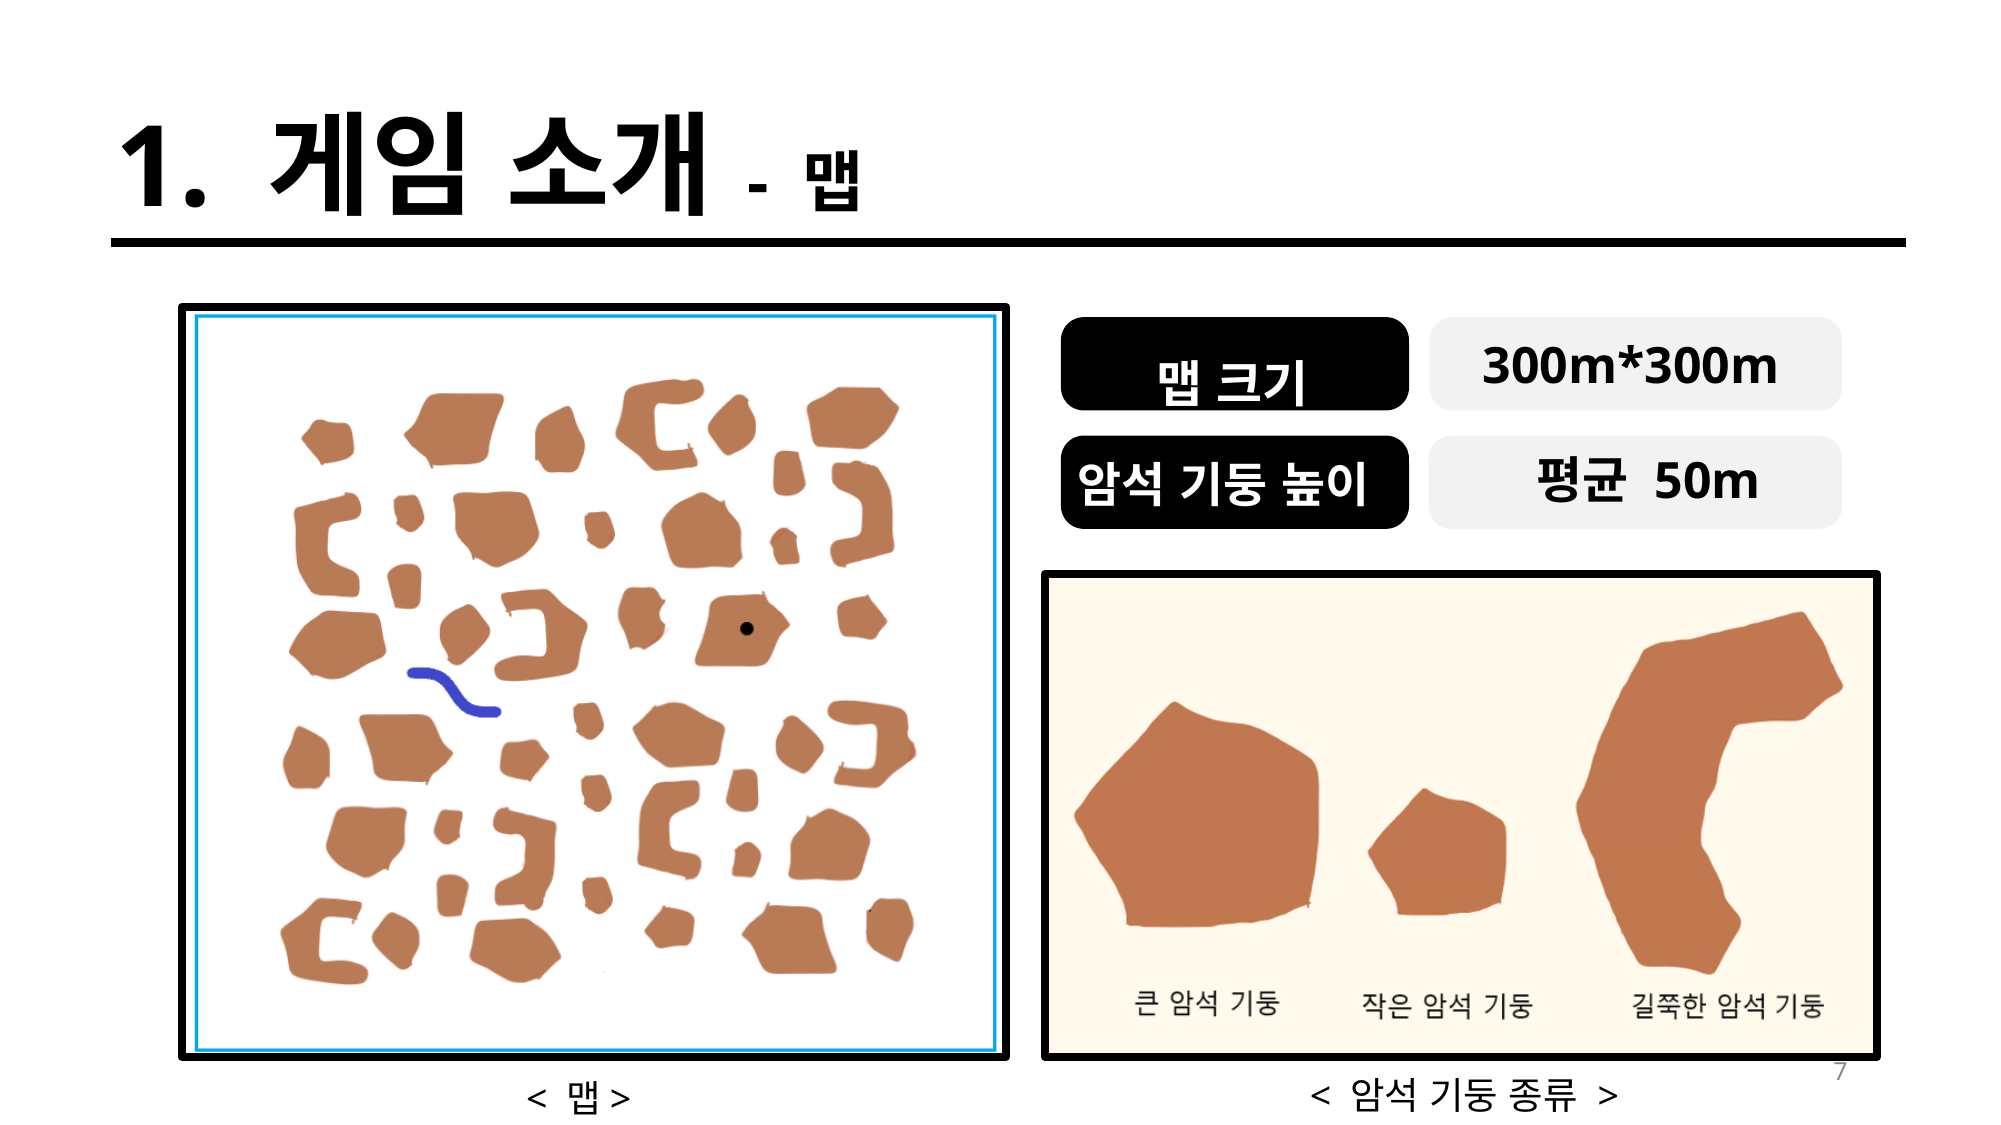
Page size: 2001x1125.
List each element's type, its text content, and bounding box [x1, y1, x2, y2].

text_box [1059, 316, 1142, 412]
slide_number 7 [1412, 1053, 1863, 1103]
picture [1049, 578, 1873, 1053]
text_box 평균 50m [1522, 440, 1868, 516]
text_box < 암석 기둥 종류 > [1295, 1064, 1675, 1125]
text_box 암석 기둥 높이 [1062, 447, 1422, 520]
picture [185, 311, 1002, 1053]
text_box [1427, 434, 1841, 530]
text_box 300m*300m [1468, 325, 1880, 446]
text_box [1401, 321, 1411, 407]
text_box < 맵> [511, 1067, 677, 1125]
text_box [1062, 434, 1408, 447]
text_box 1. 게임 소개 - 맵 [100, 46, 880, 237]
text_box [1428, 316, 1838, 412]
text_box [1064, 520, 1406, 530]
text_box 맵 크기 [1142, 284, 1401, 420]
